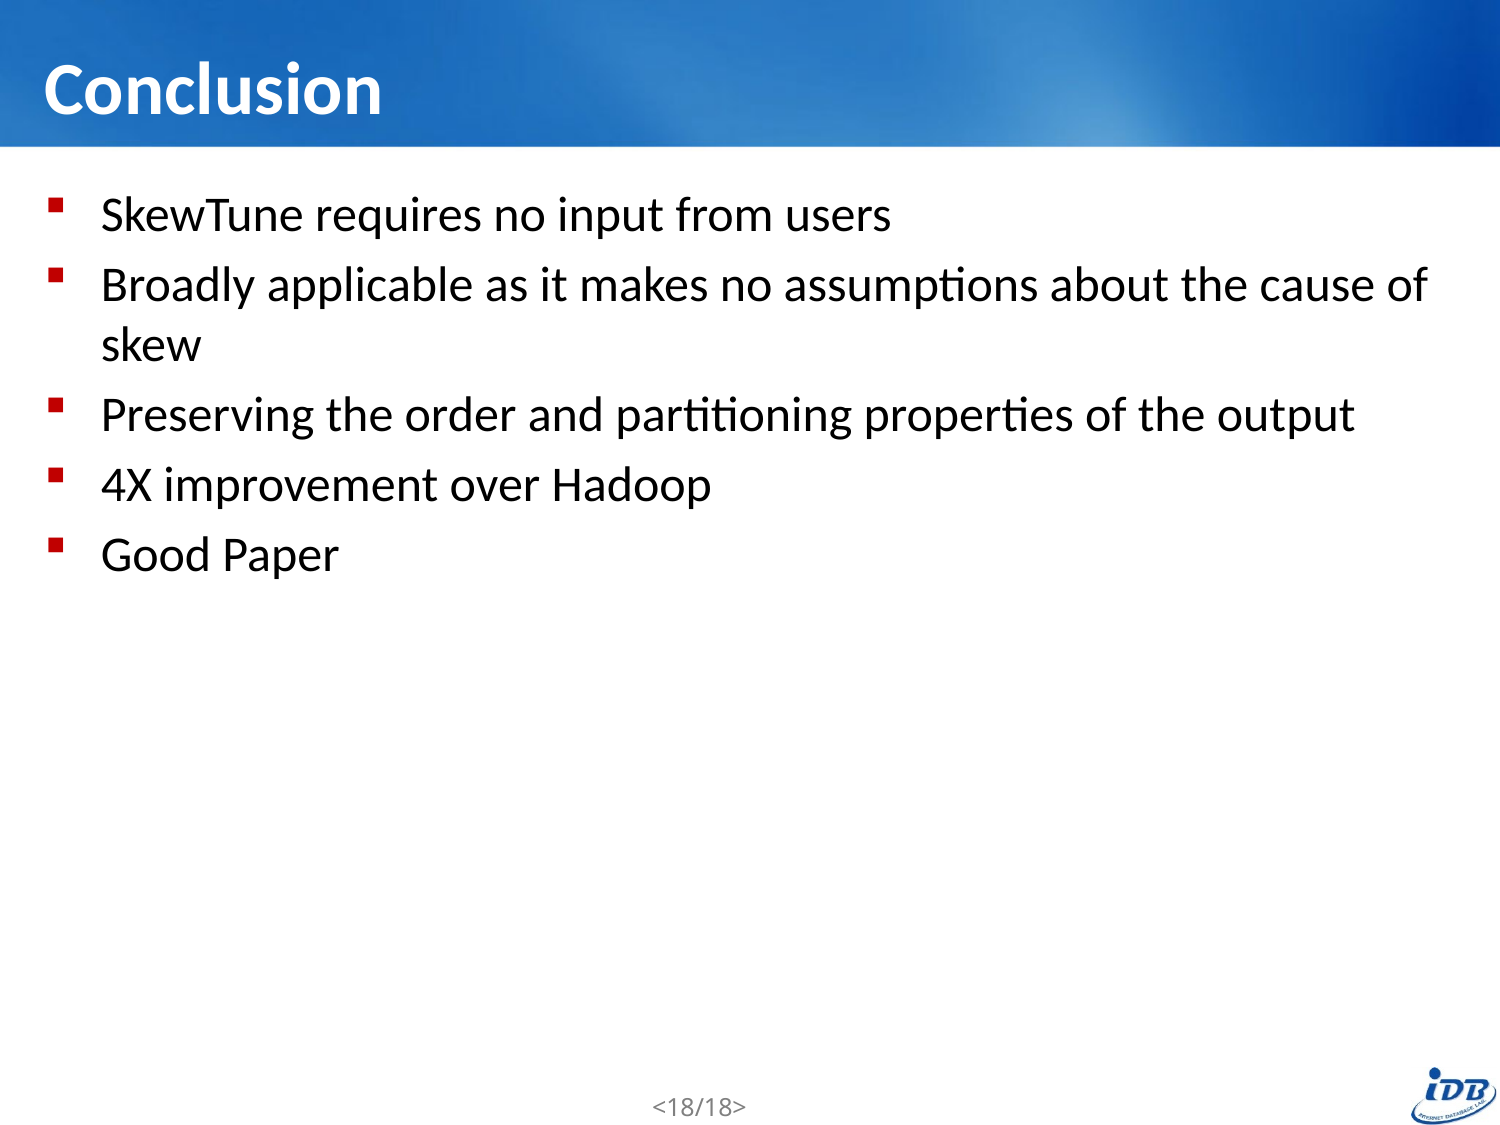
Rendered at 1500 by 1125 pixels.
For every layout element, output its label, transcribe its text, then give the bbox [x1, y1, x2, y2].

picture [0, 0, 1500, 1125]
title Conclusion [29, 19, 1471, 149]
list SkewTune requires no input from users Broadly applicable as it makes no assumptions about the cause of skew Preserving the order and partitioning properties of the output 4X improvement over Hadoop Good Paper [29, 174, 1471, 1071]
